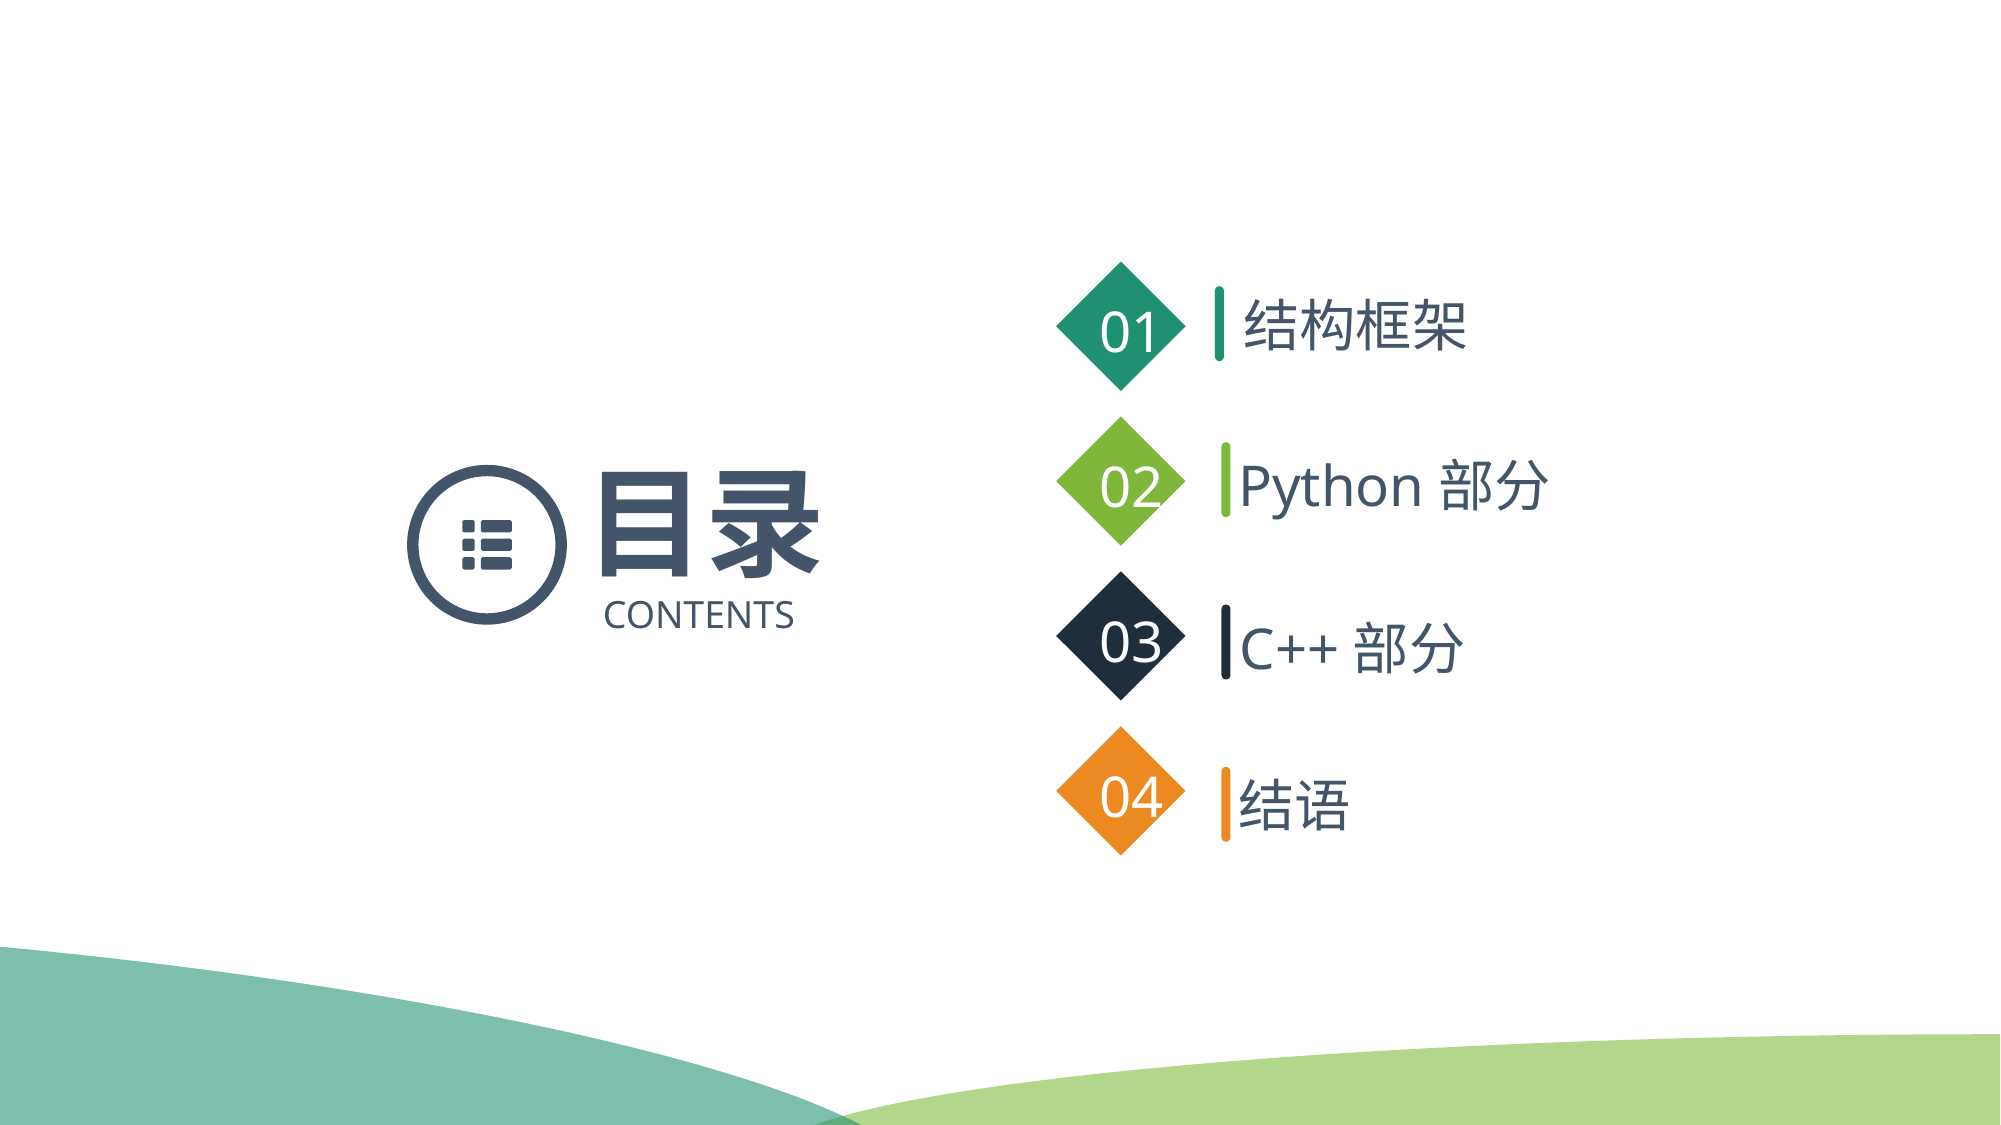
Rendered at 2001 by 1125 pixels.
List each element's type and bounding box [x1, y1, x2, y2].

text_box [843, 1034, 2000, 1125]
text_box [407, 447, 844, 690]
text_box [1075, 280, 2000, 848]
text_box [0, 946, 862, 1125]
